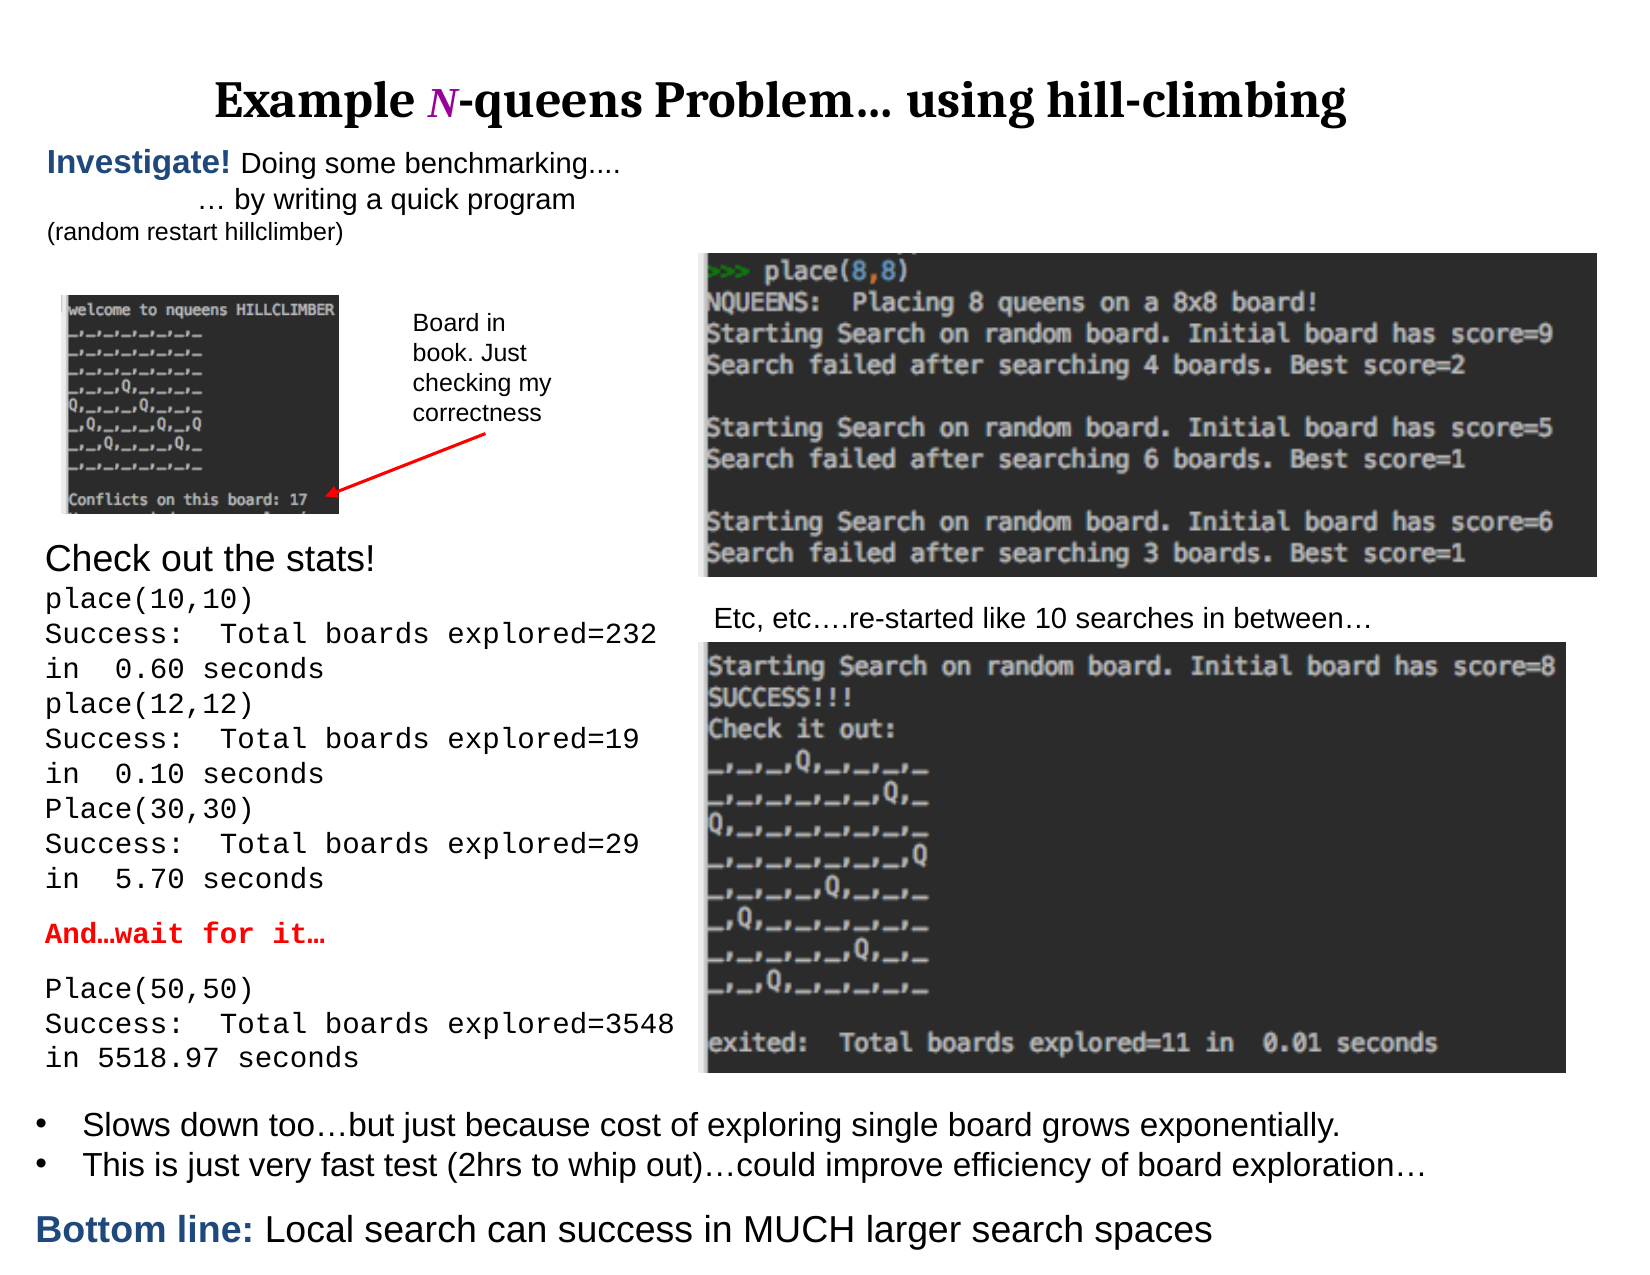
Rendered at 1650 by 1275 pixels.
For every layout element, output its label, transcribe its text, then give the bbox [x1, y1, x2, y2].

text_box Etc, etc….re-started like 10 searches in between… [699, 592, 1499, 641]
text_box Slows down too…but just because cost of exploring single board grows exponentially. This is just very fast test (2hrs to whip out)…could improve efficiency of board exploration… Bottom line: Local search can success in MUCH larger search spaces [20, 1095, 1542, 1258]
text_box Check out the stats! place(10,10) Success: Total boards explored=232 in 0.60 seconds place(12,12) Success: Total boards explored=19 in 0.10 seconds Place(30,30) Success: Total boards explored=29 in 5.70 seconds And…wait for it… Place(50,50) Success: Total boards explored=3548 in 5518.97 seconds [30, 527, 699, 1082]
picture [60, 295, 339, 514]
picture [698, 642, 1566, 1073]
picture [698, 253, 1597, 577]
text_box Board in book. Just checking my correctness [397, 299, 573, 434]
title Example N-queens Problem… using hill-climbing [125, 77, 1438, 291]
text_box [324, 435, 486, 497]
text_box Investigate! Doing some benchmarking.... … by writing a quick program (random restart hillclimber) [32, 133, 637, 253]
